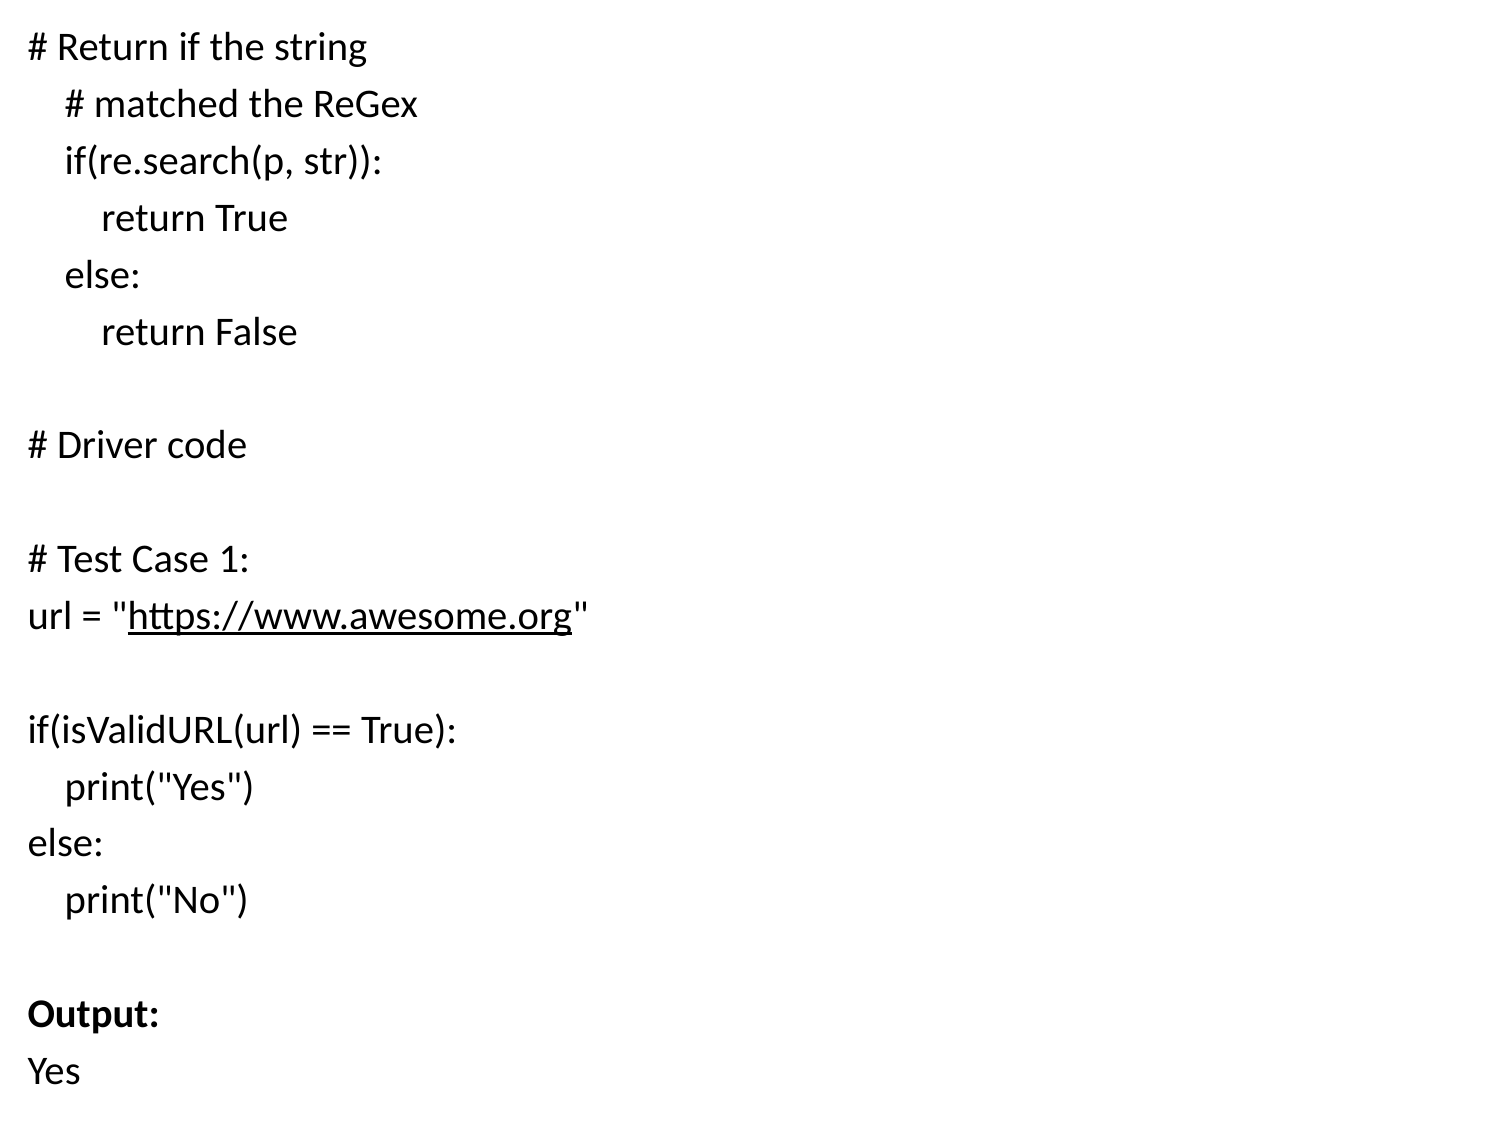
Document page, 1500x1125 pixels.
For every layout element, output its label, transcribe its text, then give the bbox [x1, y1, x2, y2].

list # Return if the string # matched the ReGex if(re.search(p, str)): return True else: return False # Driver code # Test Case 1: url = "https://www.awesome.org" if(isValidURL(url) == True): print("Yes") else: print("No") Output: Yes [12, 12, 1500, 1113]
